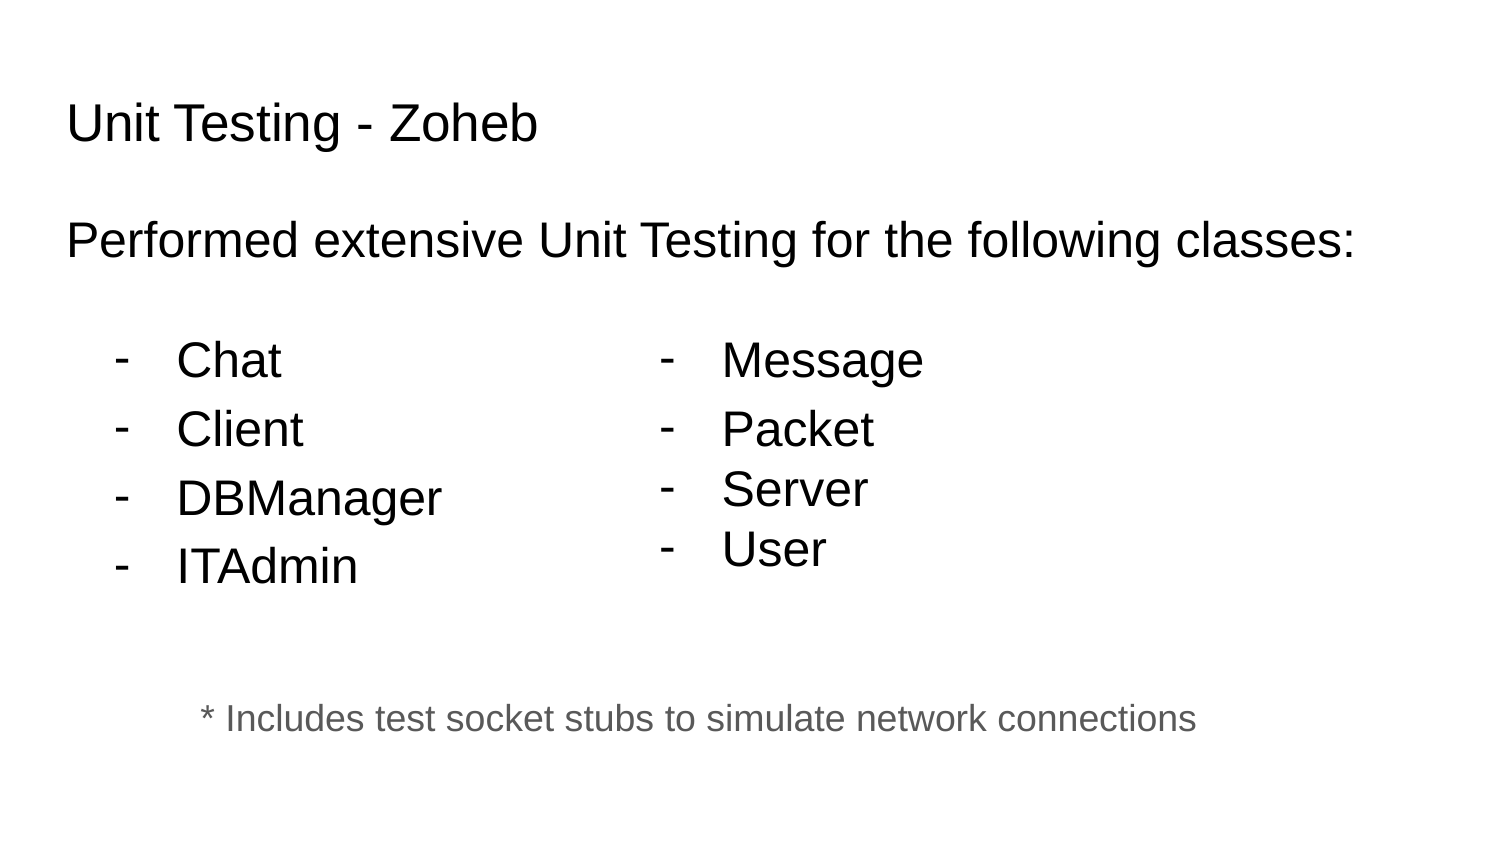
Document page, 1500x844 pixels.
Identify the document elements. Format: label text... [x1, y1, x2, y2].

text_box * Includes test socket stubs to simulate network connections [185, 678, 1315, 754]
text_box Message Packet Server User [631, 303, 1272, 591]
list Performed extensive Unit Testing for the following classes: [51, 183, 1449, 302]
text_box Chat Client DBManager ITAdmin [86, 303, 481, 703]
title Unit Testing - Zoheb [51, 72, 1449, 167]
